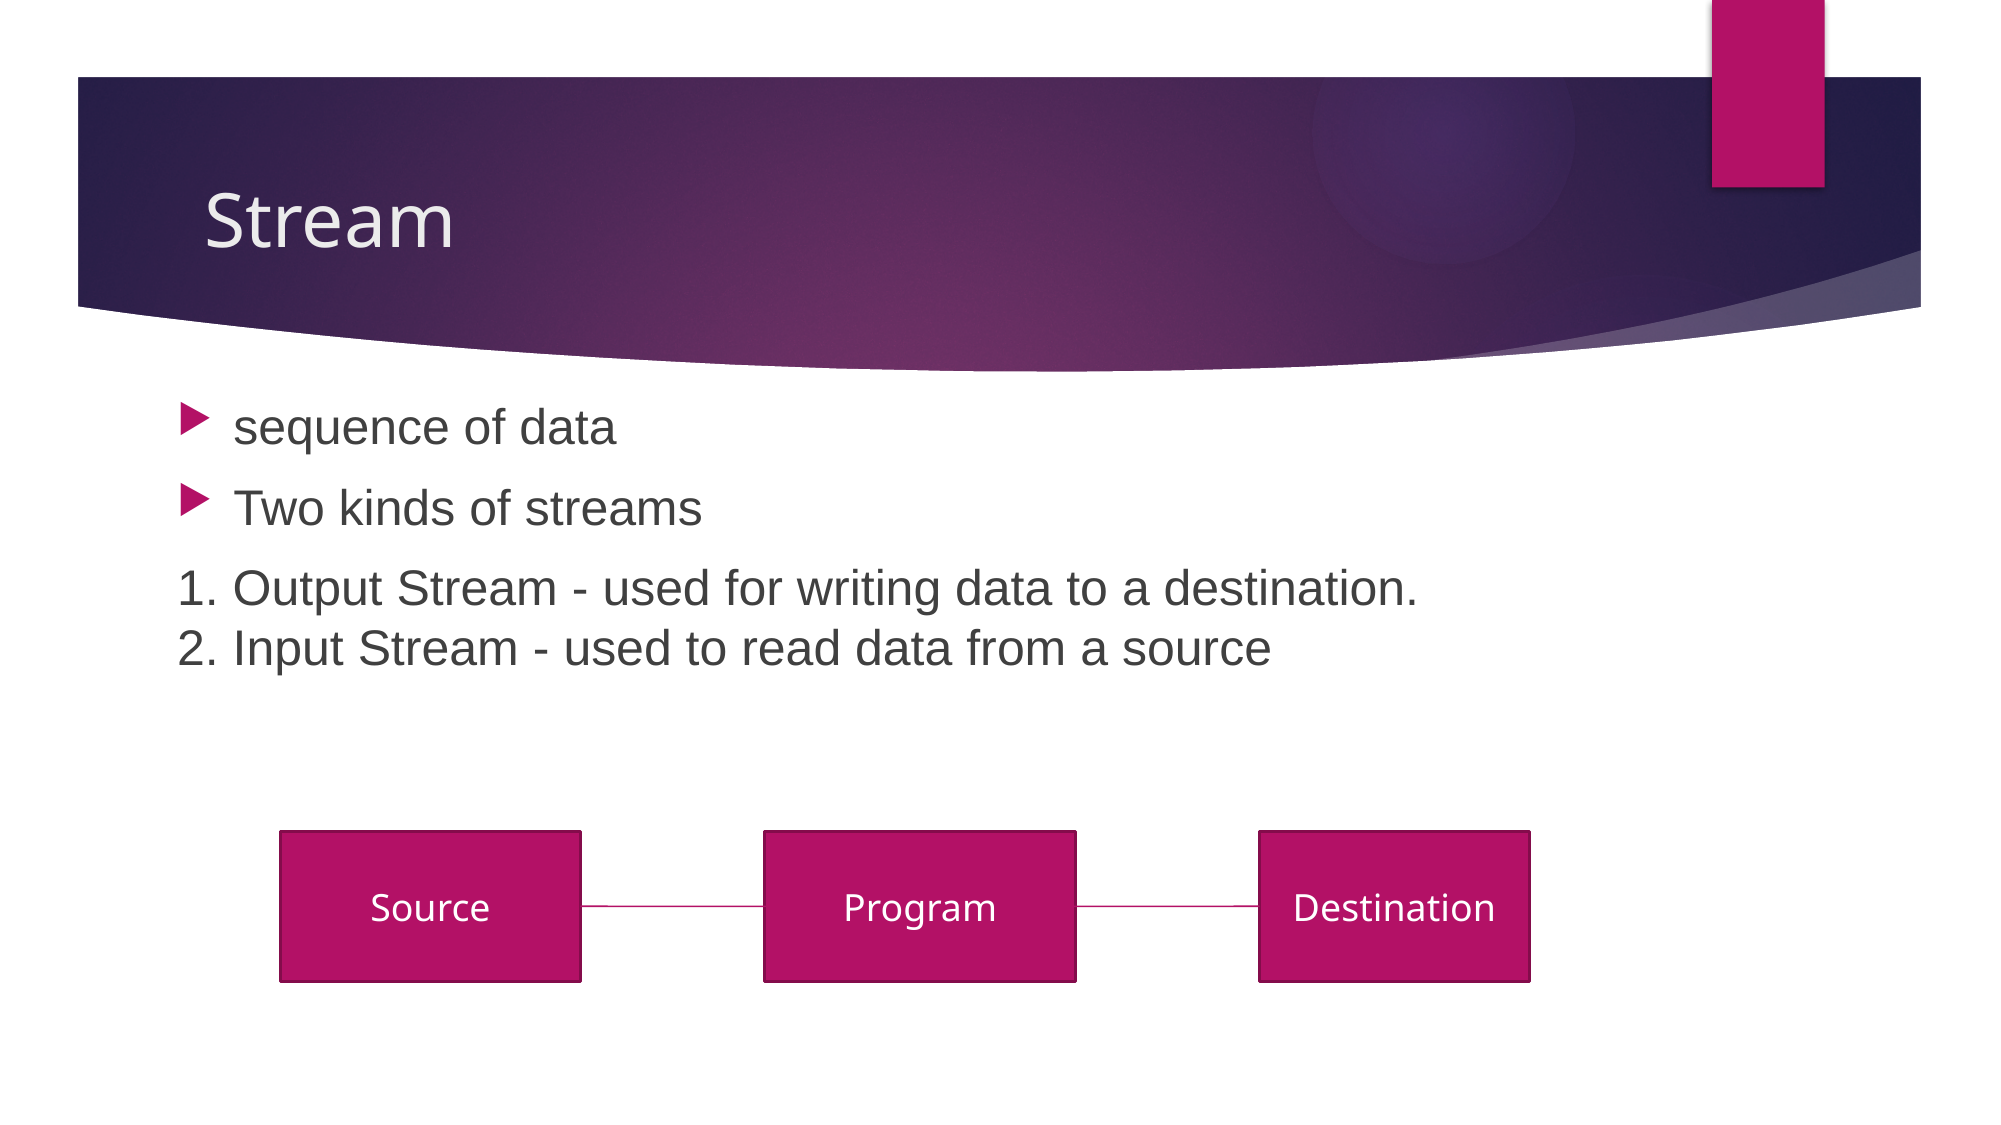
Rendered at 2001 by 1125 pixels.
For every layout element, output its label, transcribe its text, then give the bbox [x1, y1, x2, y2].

text_box Destination [1258, 830, 1531, 983]
text_box Source [279, 830, 582, 983]
title Stream [189, 159, 1627, 276]
text_box Program [763, 830, 1077, 983]
list sequence of data Two kinds of streams 1. Output Stream - used for writing data to a destination. 2. Input Stream - used to read data from a source [161, 386, 1610, 891]
